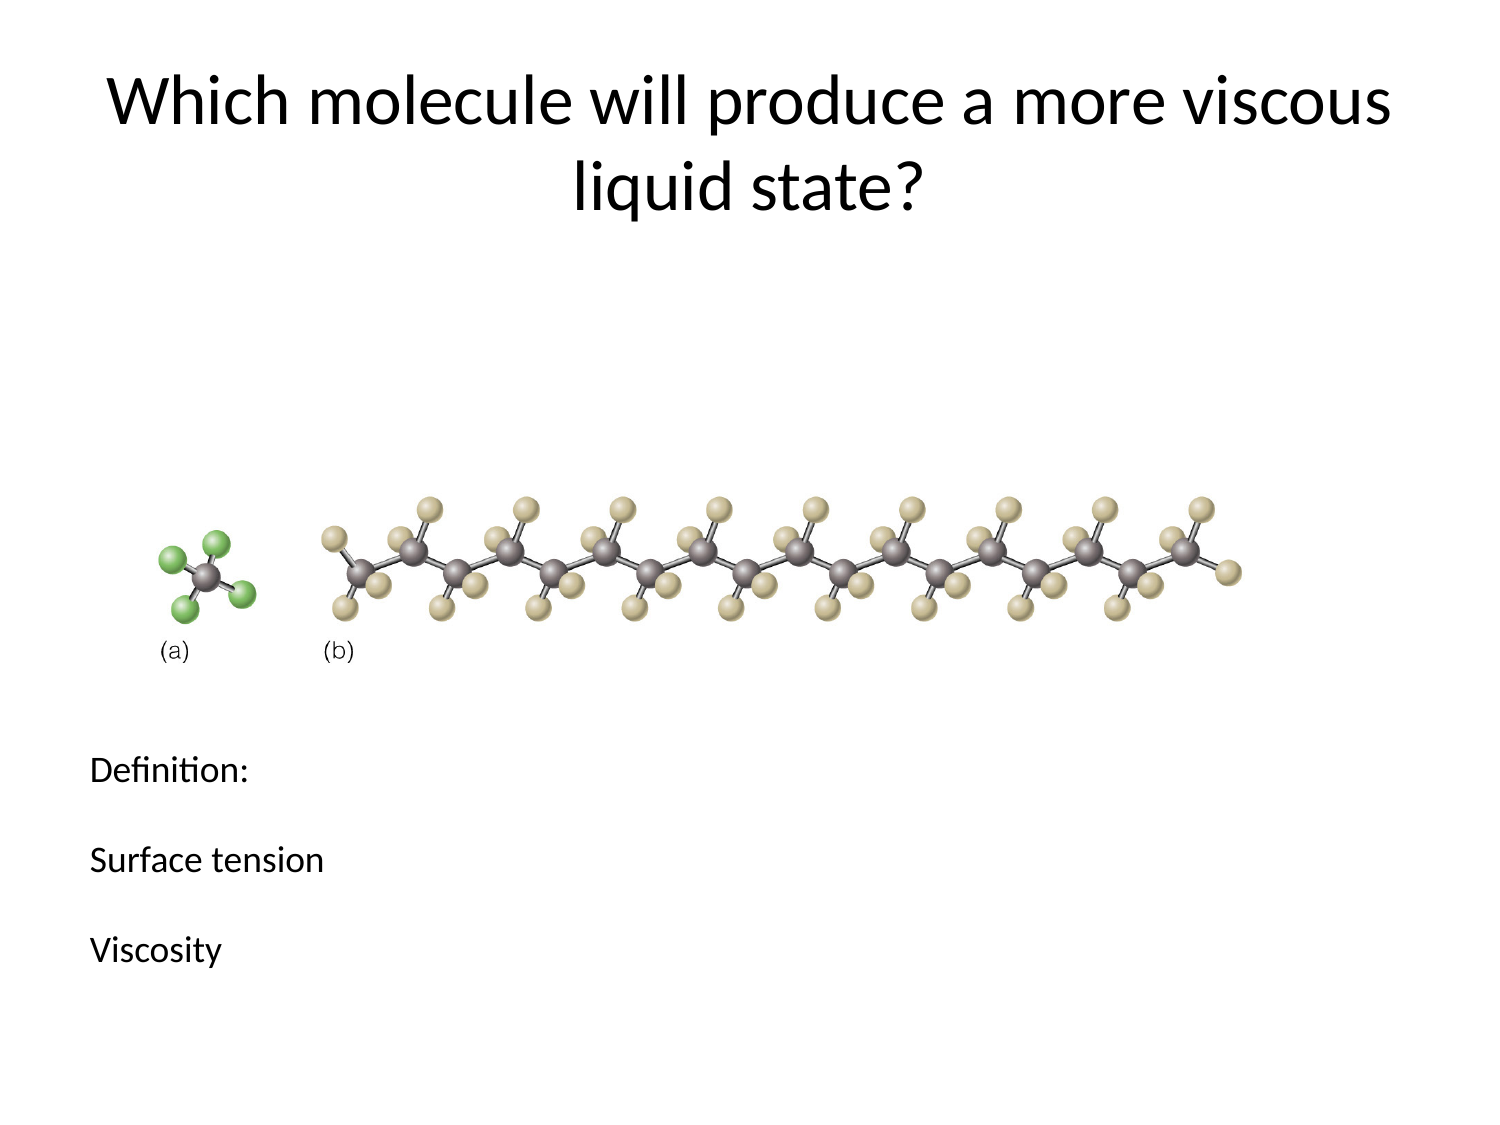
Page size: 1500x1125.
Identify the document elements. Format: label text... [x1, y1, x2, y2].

text_box Definition: Surface tension Viscosity [74, 737, 1413, 978]
title Which molecule will produce a more viscous liquid state? [75, 45, 1425, 233]
picture [149, 487, 1251, 669]
